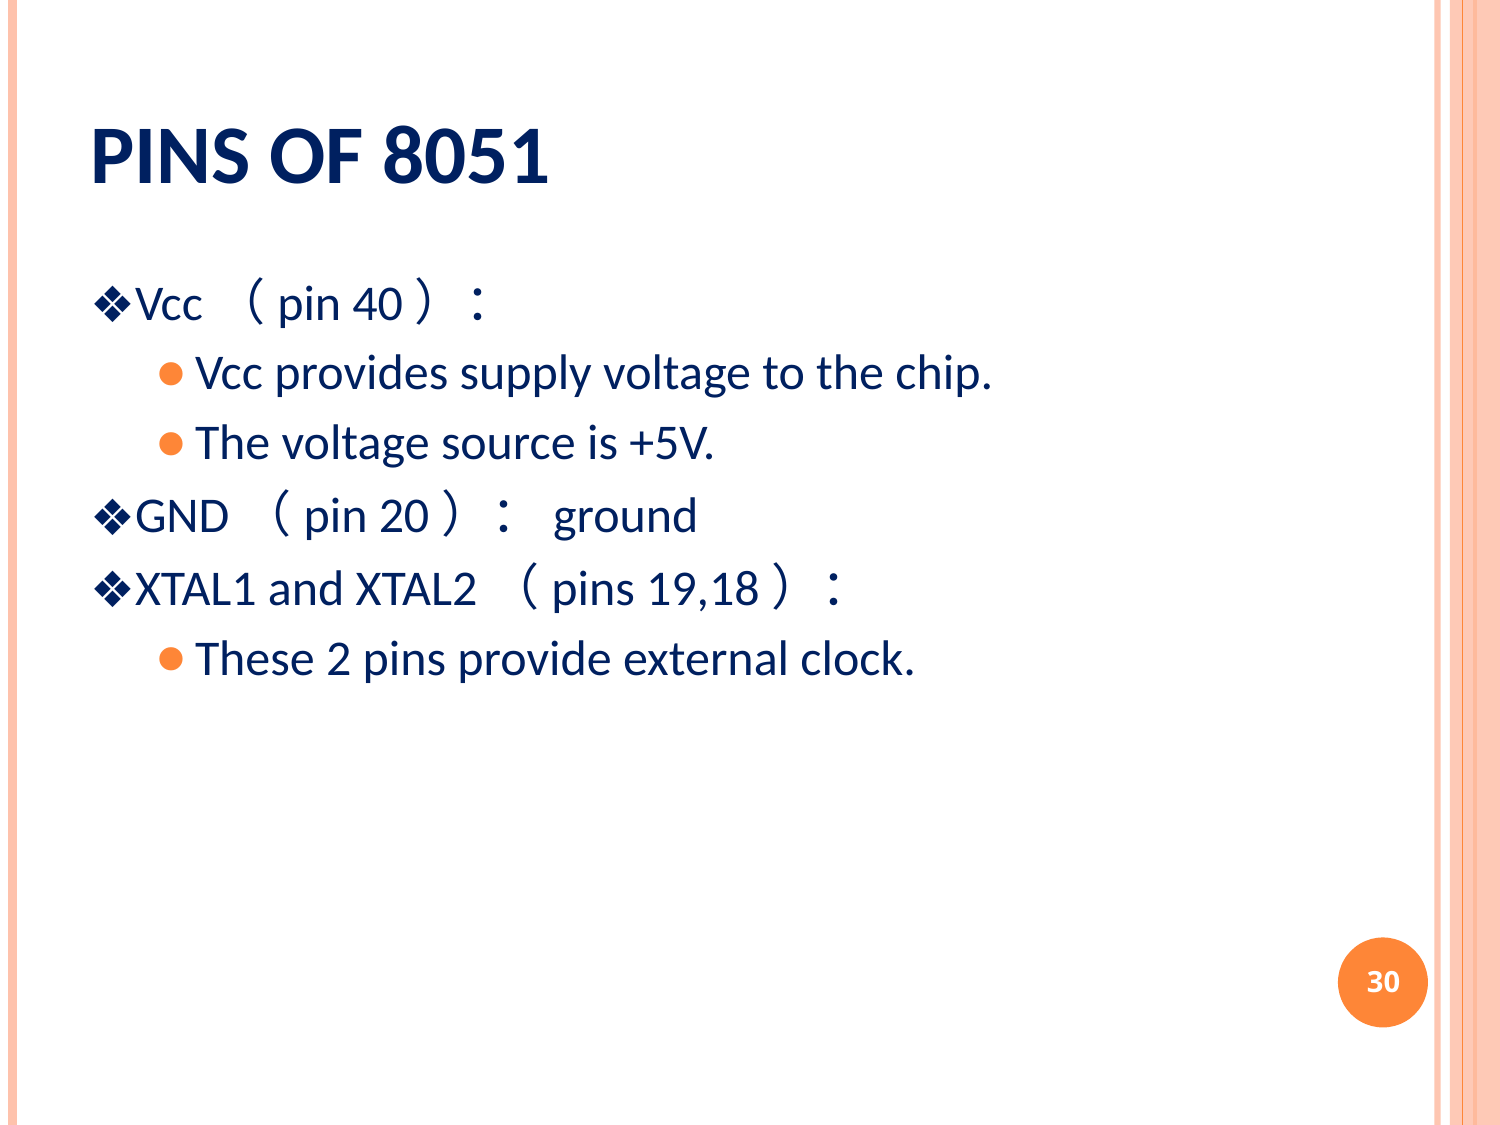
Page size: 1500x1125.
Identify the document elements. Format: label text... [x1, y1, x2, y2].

title Pins of 8051 [75, 45, 1412, 208]
list Vcc（pin 40）： Vcc provides supply voltage to the chip. The voltage source is +5V. GND（pin 20）：ground XTAL1 and XTAL2（pins 19,18）： These 2 pins provide external clock. [75, 262, 1400, 965]
slide_number ‹#› [1333, 940, 1434, 1027]
